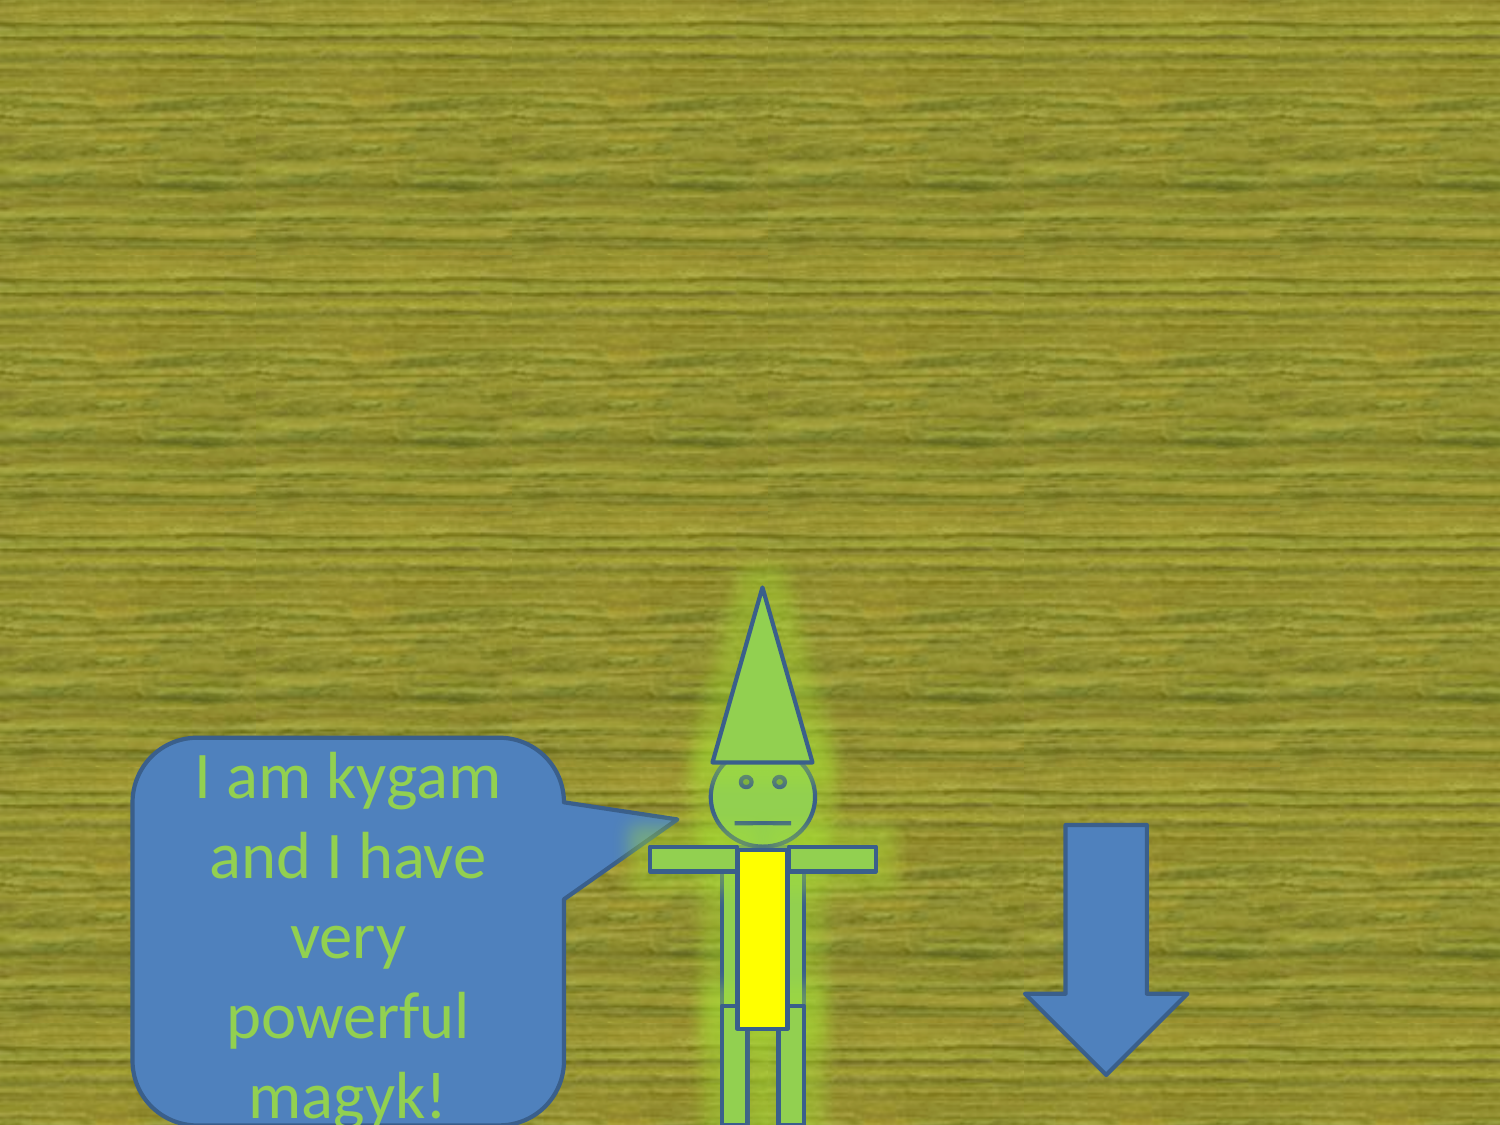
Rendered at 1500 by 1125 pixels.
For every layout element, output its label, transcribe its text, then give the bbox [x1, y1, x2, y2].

text_box [1023, 822, 1190, 1078]
text_box I am kygam and I have very powerful magyk! [130, 735, 643, 1125]
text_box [649, 587, 877, 1125]
text_box [0, 0, 1500, 1125]
